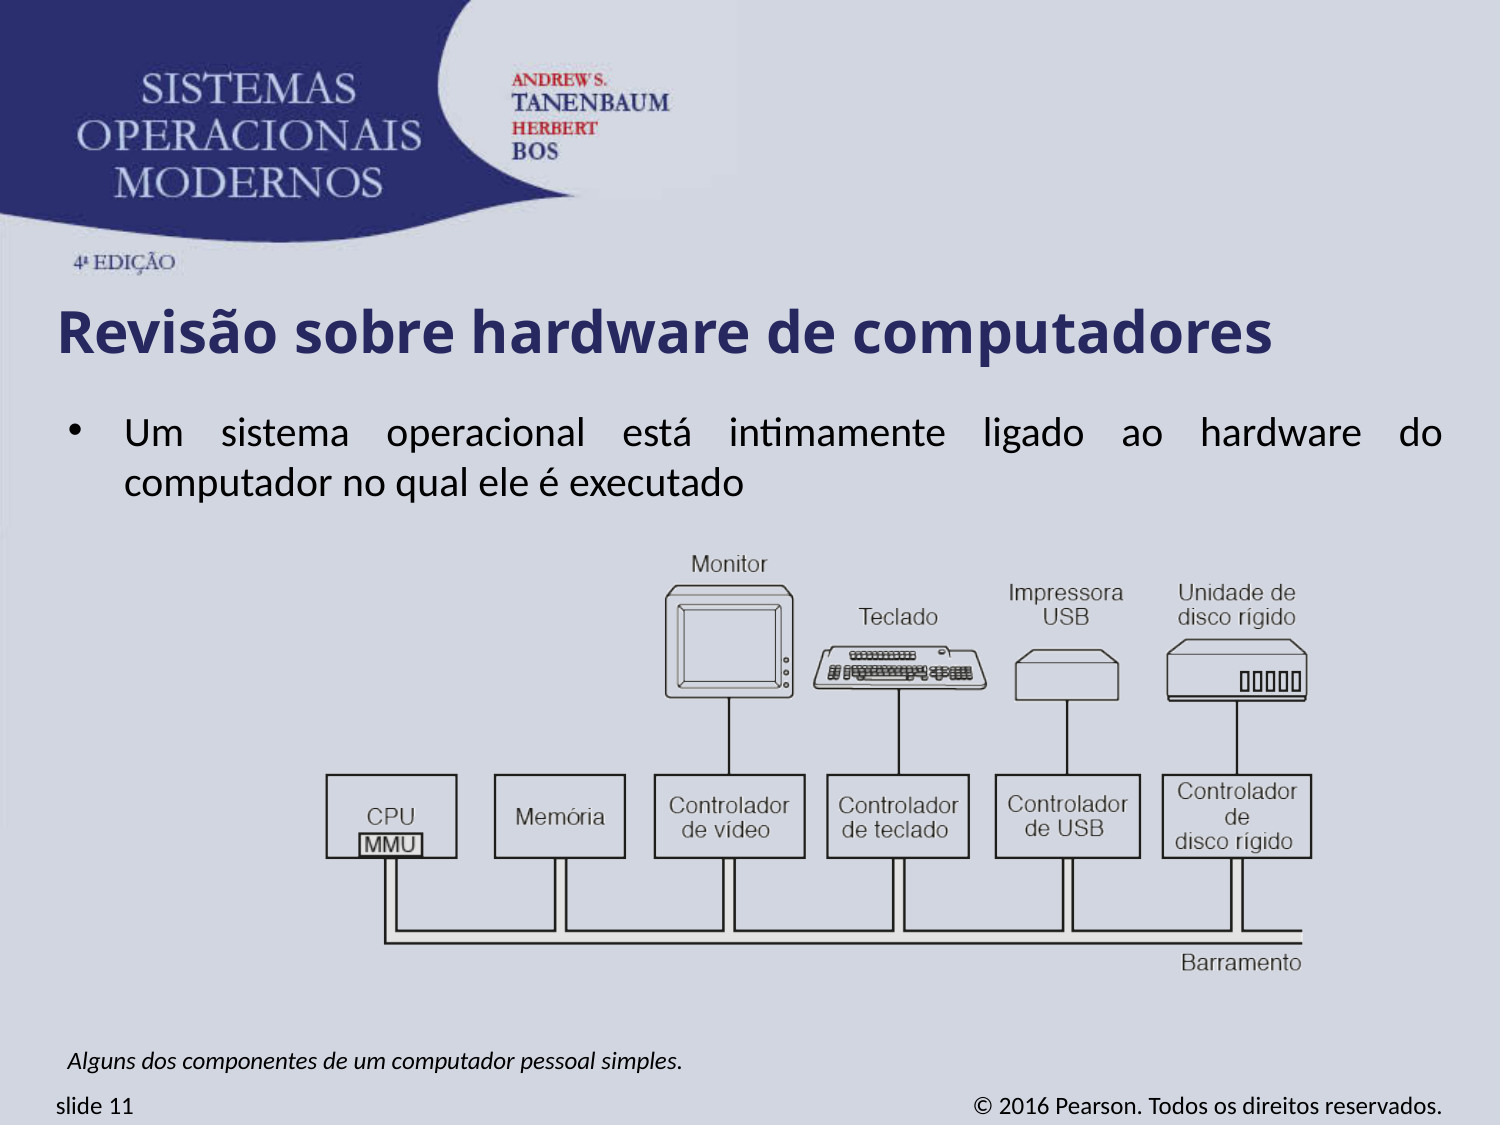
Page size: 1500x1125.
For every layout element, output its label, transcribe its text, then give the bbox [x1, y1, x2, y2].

text_box Alguns dos componentes de um computador pessoal simples. [53, 1036, 892, 1082]
text_box Revisão sobre hardware de computadores [41, 287, 1296, 373]
text_box Um sistema operacional está intimamente ligado ao hardware do computador no qual ele é executado [53, 397, 1459, 512]
picture [0, 0, 1500, 1125]
